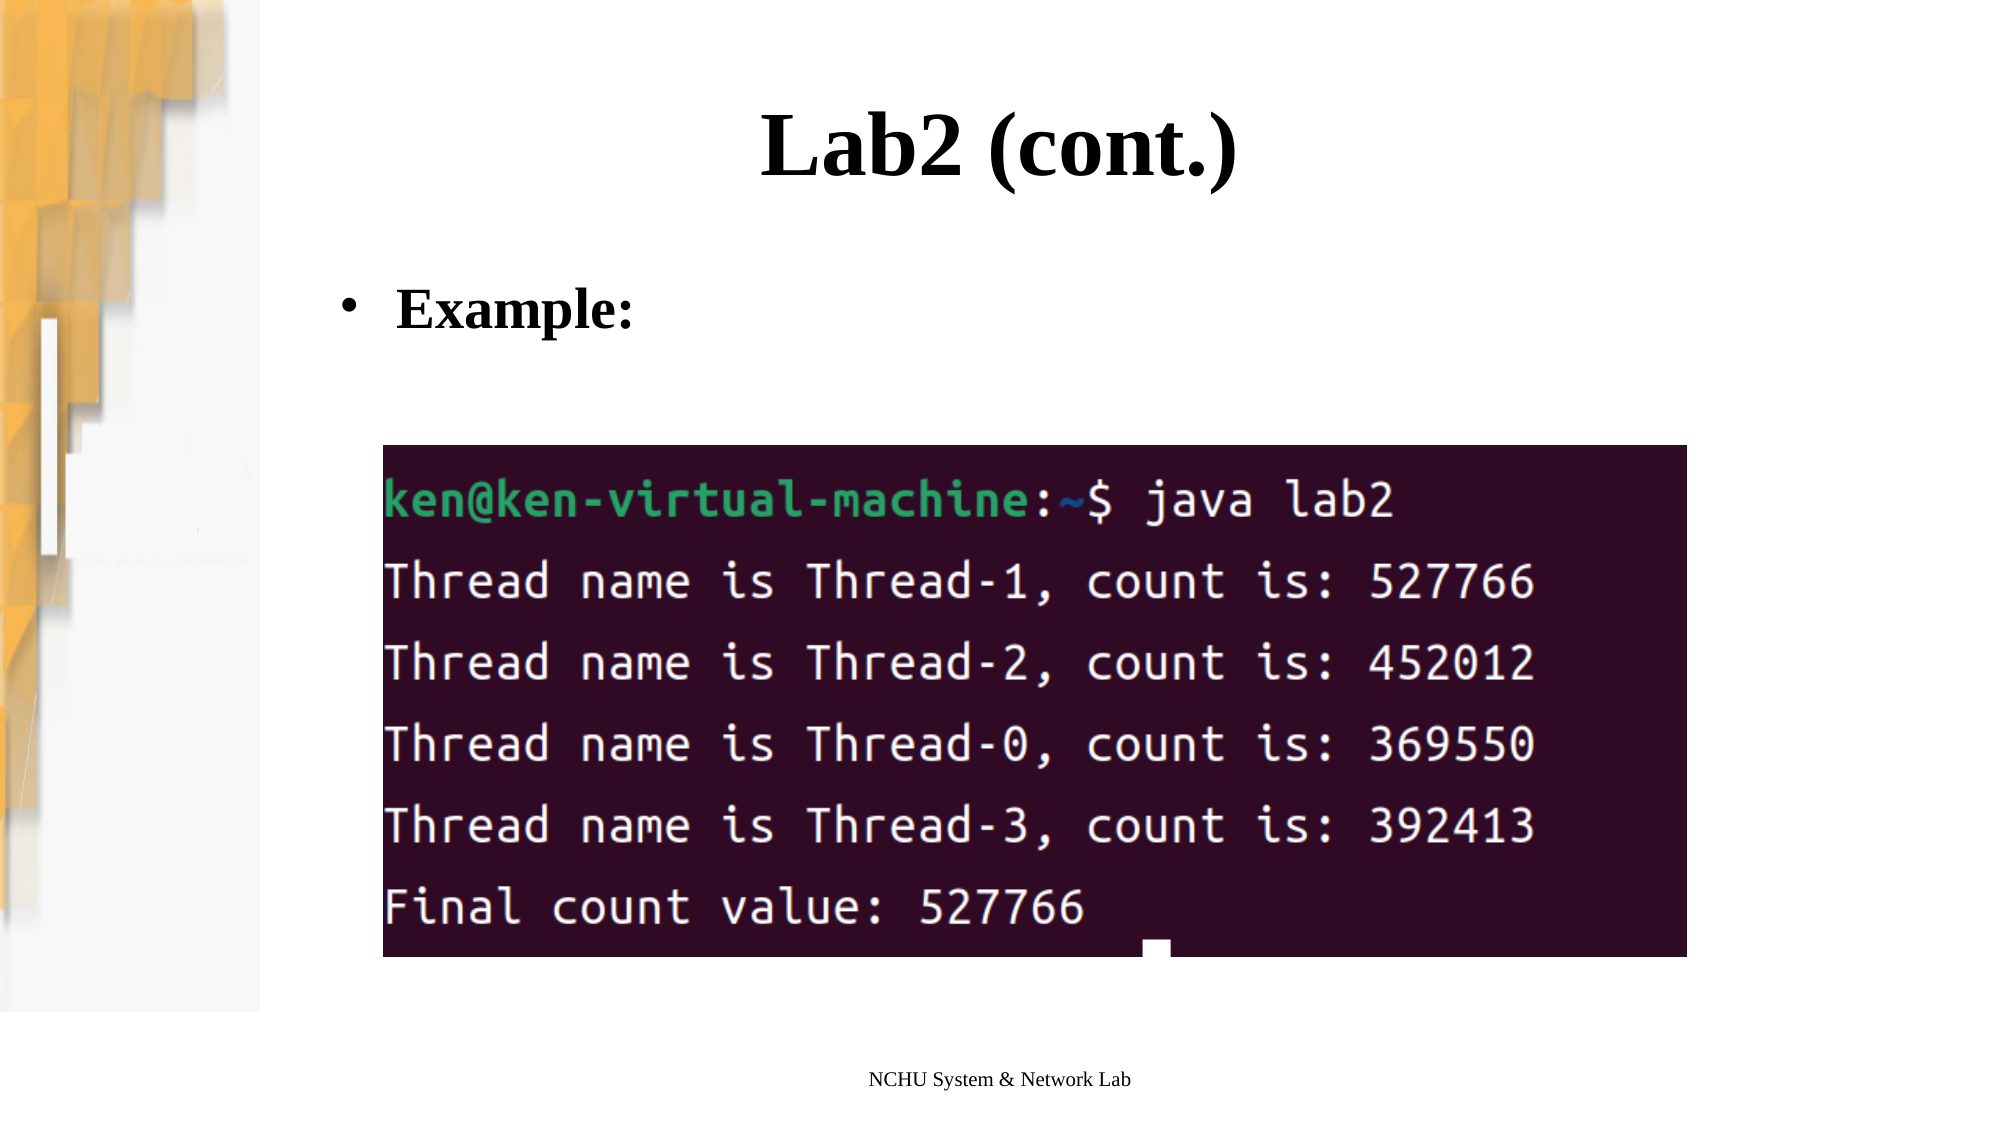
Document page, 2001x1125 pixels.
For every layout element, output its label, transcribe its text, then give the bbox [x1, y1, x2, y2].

list Example: [324, 262, 1675, 1005]
picture [382, 445, 1687, 957]
picture [0, 0, 260, 1012]
title Lab2 (cont.) [324, 45, 1675, 233]
footer NCHU System & Network Lab [680, 1058, 1319, 1094]
